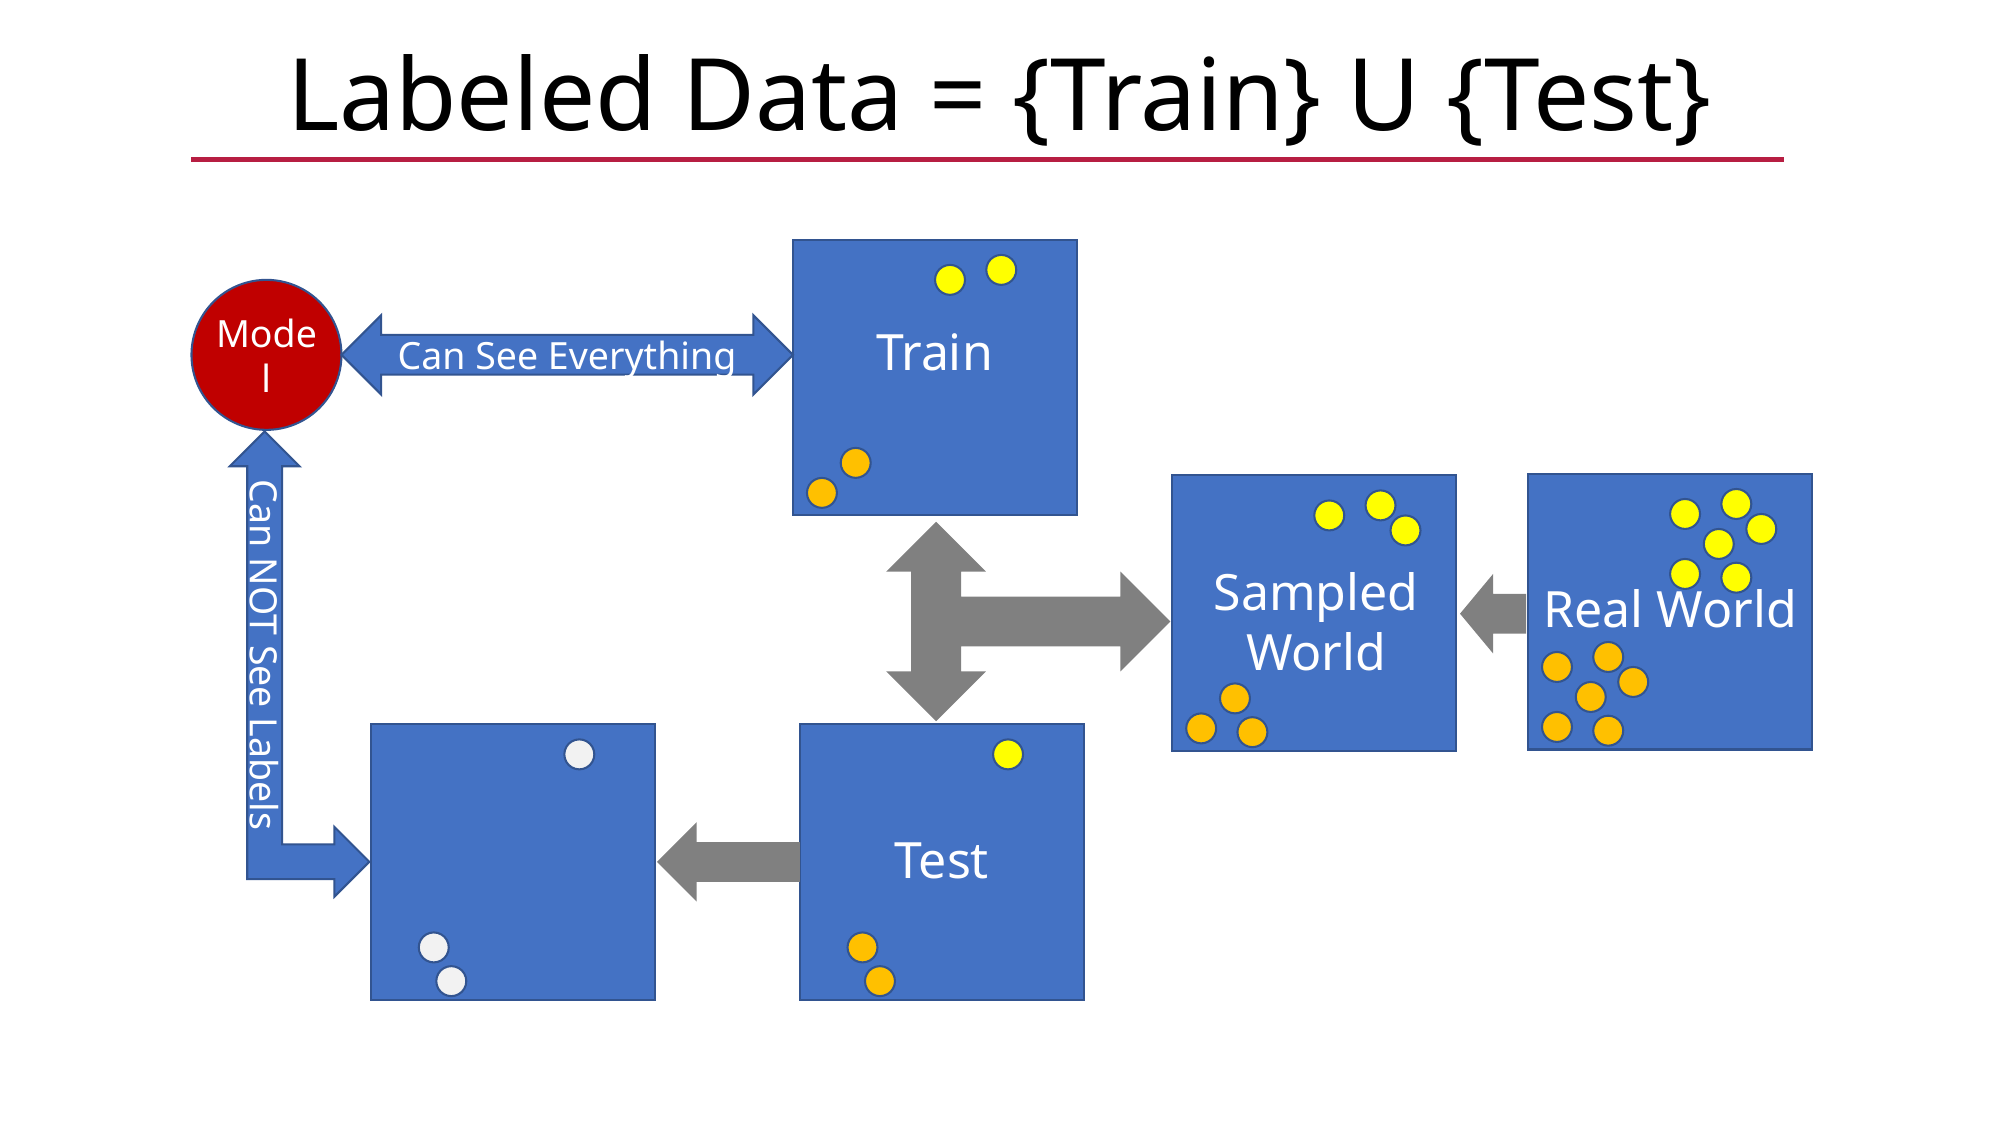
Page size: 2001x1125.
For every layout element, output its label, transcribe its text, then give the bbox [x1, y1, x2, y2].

text_box [1592, 714, 1625, 747]
text_box Labeled Data = {Train} U {Test} [0, 23, 2000, 158]
text_box Test [799, 820, 1084, 896]
text_box Train [792, 312, 1077, 388]
text_box [417, 931, 450, 964]
text_box [846, 931, 879, 964]
text_box [1527, 635, 1813, 751]
text_box Can See Everything [339, 312, 795, 398]
text_box [1722, 561, 1751, 570]
text_box [1389, 514, 1422, 547]
text_box [1313, 499, 1346, 532]
text_box [1669, 497, 1702, 530]
text_box [792, 239, 1078, 516]
text_box [435, 965, 468, 998]
text_box [1218, 689, 1252, 715]
text_box Sampled World [1174, 553, 1459, 689]
text_box [1540, 710, 1574, 744]
text_box [1364, 489, 1397, 522]
text_box [1540, 650, 1574, 684]
text_box [1745, 512, 1778, 545]
text_box Can NOT See Labels [227, 429, 371, 900]
text_box Real World [1528, 570, 1813, 645]
text_box [655, 819, 801, 905]
text_box [863, 965, 897, 998]
text_box [1171, 474, 1457, 752]
text_box [1185, 712, 1218, 745]
text_box [883, 520, 1172, 723]
text_box [805, 476, 838, 509]
text_box [1458, 571, 1528, 657]
text_box [563, 738, 596, 771]
text_box [1236, 716, 1269, 749]
text_box [1617, 665, 1650, 699]
text_box [839, 446, 872, 479]
text_box [1574, 680, 1607, 714]
text_box [1592, 645, 1625, 674]
text_box Model [190, 278, 343, 431]
text_box [799, 723, 1085, 1001]
text_box [1720, 487, 1753, 521]
text_box [370, 723, 656, 1001]
text_box [992, 738, 1025, 771]
text_box [1702, 527, 1735, 560]
text_box [933, 263, 967, 296]
text_box [1669, 557, 1701, 570]
text_box [985, 253, 1018, 286]
text_box [1527, 473, 1813, 592]
